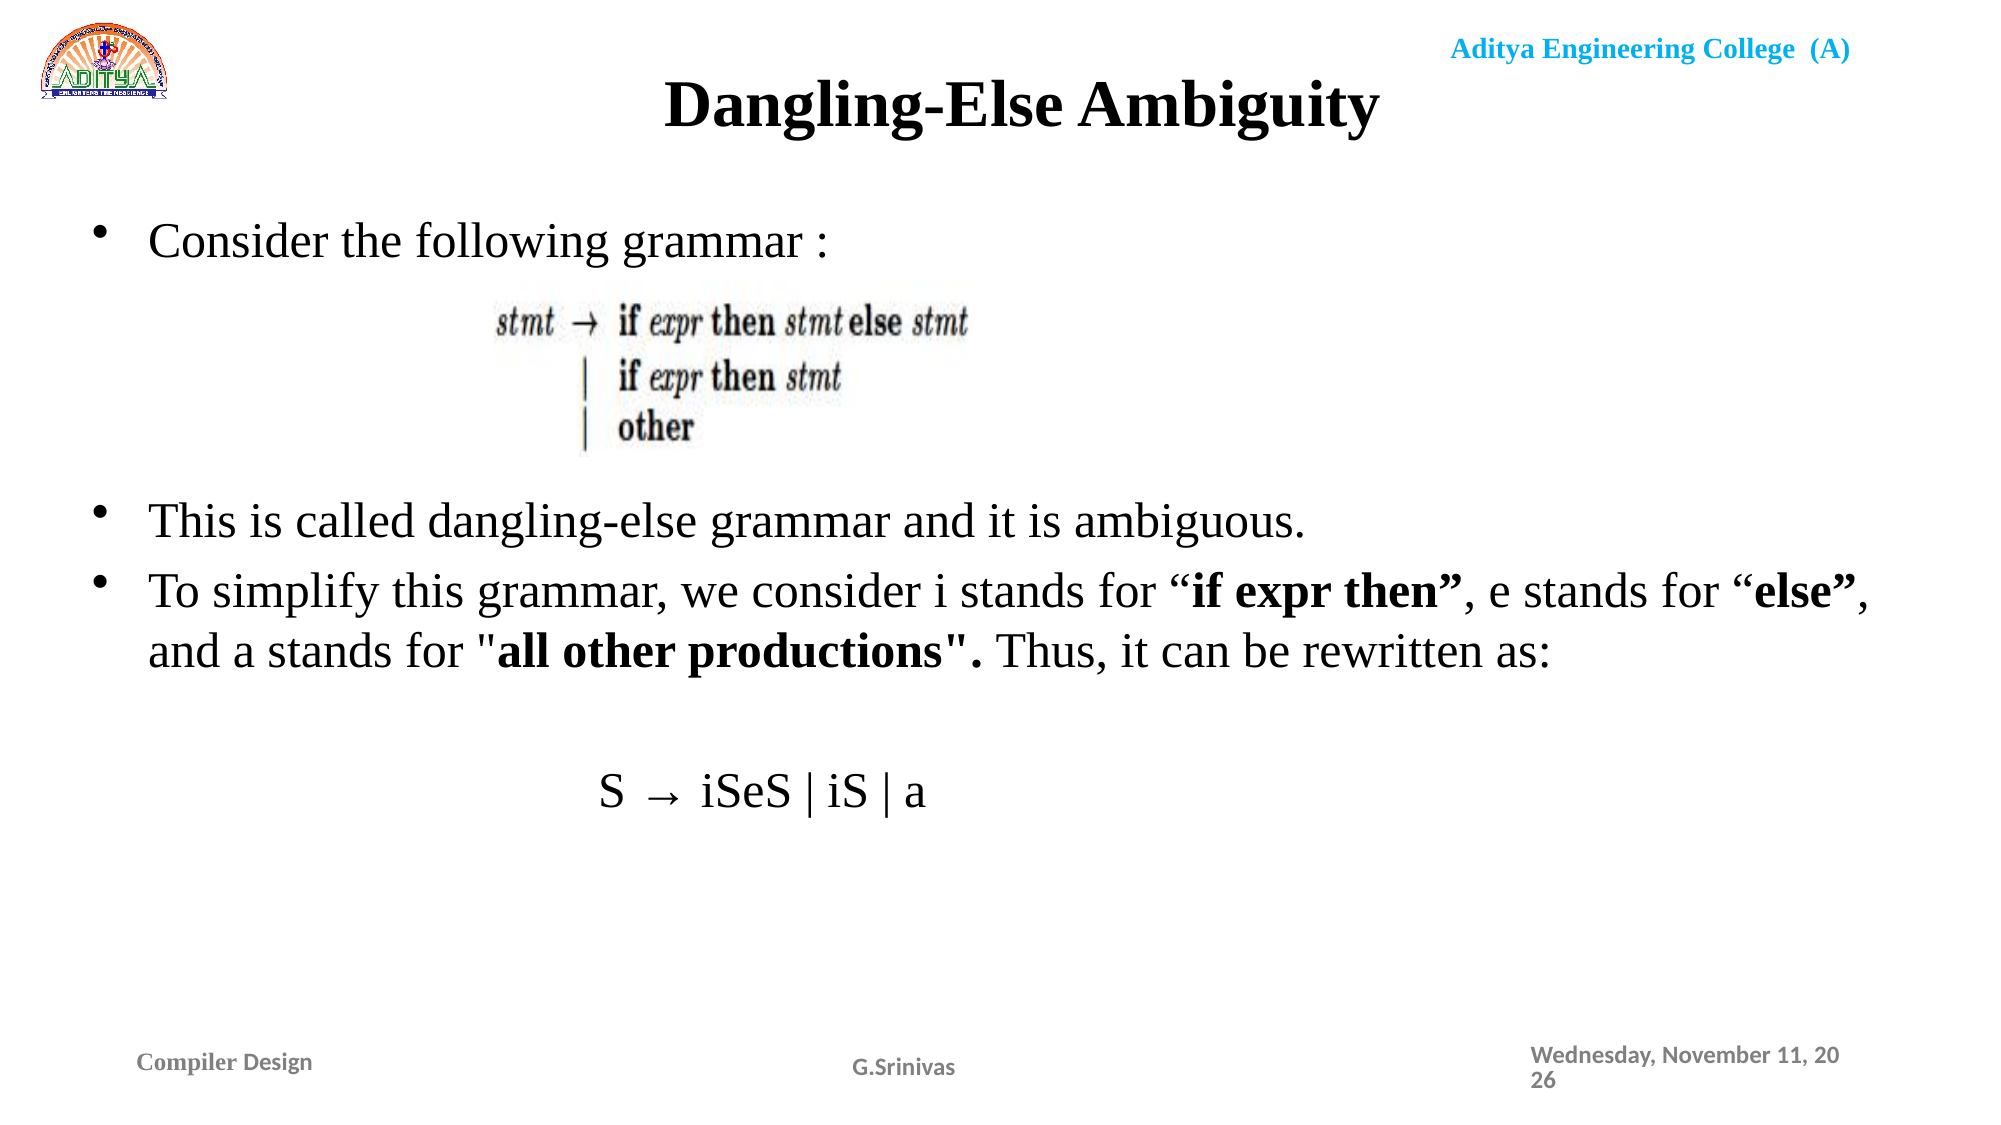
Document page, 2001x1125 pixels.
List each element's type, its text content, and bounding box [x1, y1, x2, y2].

picture [39, 22, 168, 99]
picture [355, 280, 1059, 458]
list Consider the following grammar : This is called dangling-else grammar and it is ambiguous. To simplify this grammar, we consider i stands for “if expr then”, e stands for “else”, and a stands for "all other productions". Thus, it can be rewritten as: S → iSeS | iS | a [76, 199, 1970, 1038]
title Dangling-Else Ambiguity [76, 24, 1970, 176]
